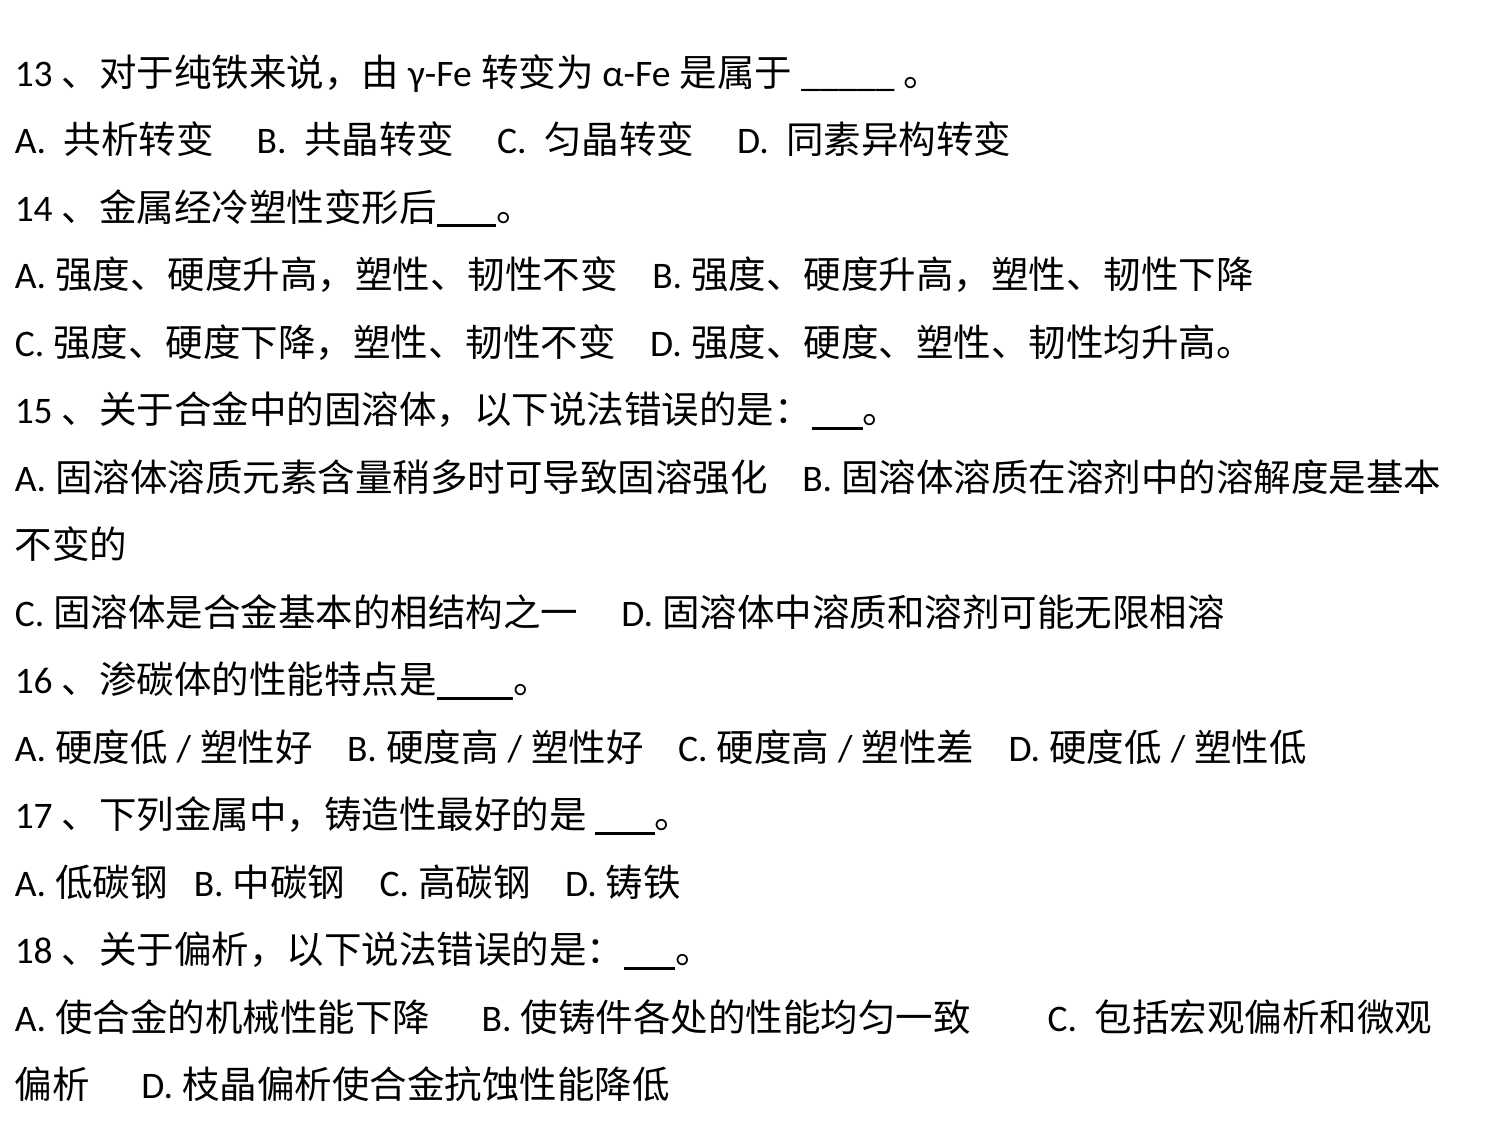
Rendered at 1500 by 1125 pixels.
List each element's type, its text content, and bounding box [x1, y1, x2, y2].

text_box 13、对于纯铁来说，由γ-Fe转变为α-Fe是属于_____。 A. 共析转变 B. 共晶转变 C. 匀晶转变 D. 同素异构转变 14、金属经冷塑性变形后 。 A.强度、硬度升高，塑性、韧性不变 B.强度、硬度升高，塑性、韧性下降 C.强度、硬度下降，塑性、韧性不变 D.强度、硬度、塑性、韧性均升高。 15、关于合金中的固溶体，以下说法错误的是： 。 A.固溶体溶质元素含量稍多时可导致固溶强化 B.固溶体溶质在溶剂中的溶解度是基本不变的 C.固溶体是合金基本的相结构之一 D.固溶体中溶质和溶剂可能无限相溶 16、渗碳体的性能特点是 。 A.硬度低/塑性好 B.硬度高/塑性好 C.硬度高/塑性差 D.硬度低/塑性低 17、下列金属中，铸造性最好的是 。 A.低碳钢 B.中碳钢 C.高碳钢 D.铸铁 18、关于偏析，以下说法错误的是： 。 A.使合金的机械性能下降 B.使铸件各处的性能均匀一致 C. 包括宏观偏析和微观偏析 D.枝晶偏析使合金抗蚀性能降低 [0, 19, 1471, 1125]
